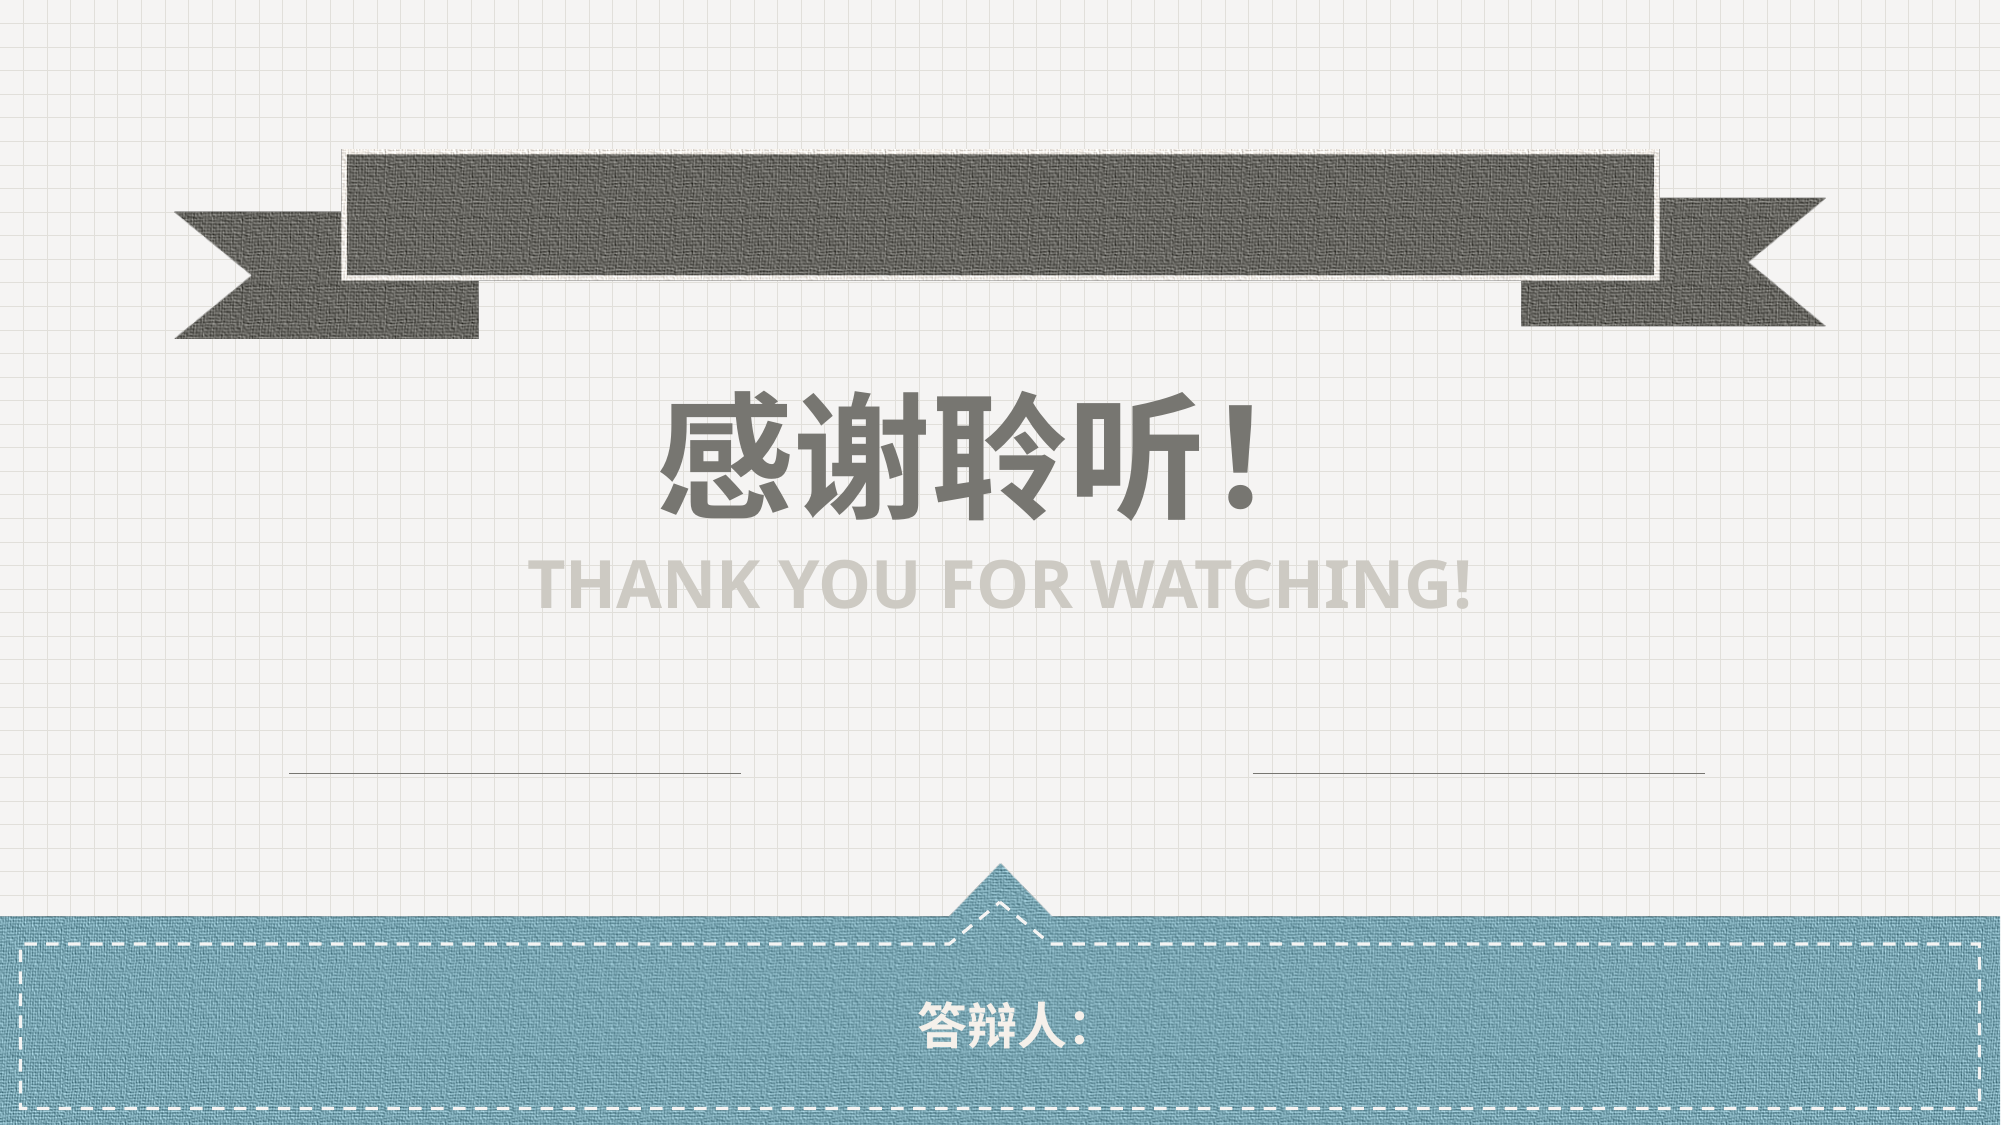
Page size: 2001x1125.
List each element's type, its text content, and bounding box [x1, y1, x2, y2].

list 答辩人： [124, 994, 1876, 1062]
list THANK YOU FOR WATCHING! [124, 543, 1876, 640]
picture [0, 863, 2001, 1125]
list 感谢聆听！ [124, 382, 1876, 543]
picture [174, 149, 1826, 339]
